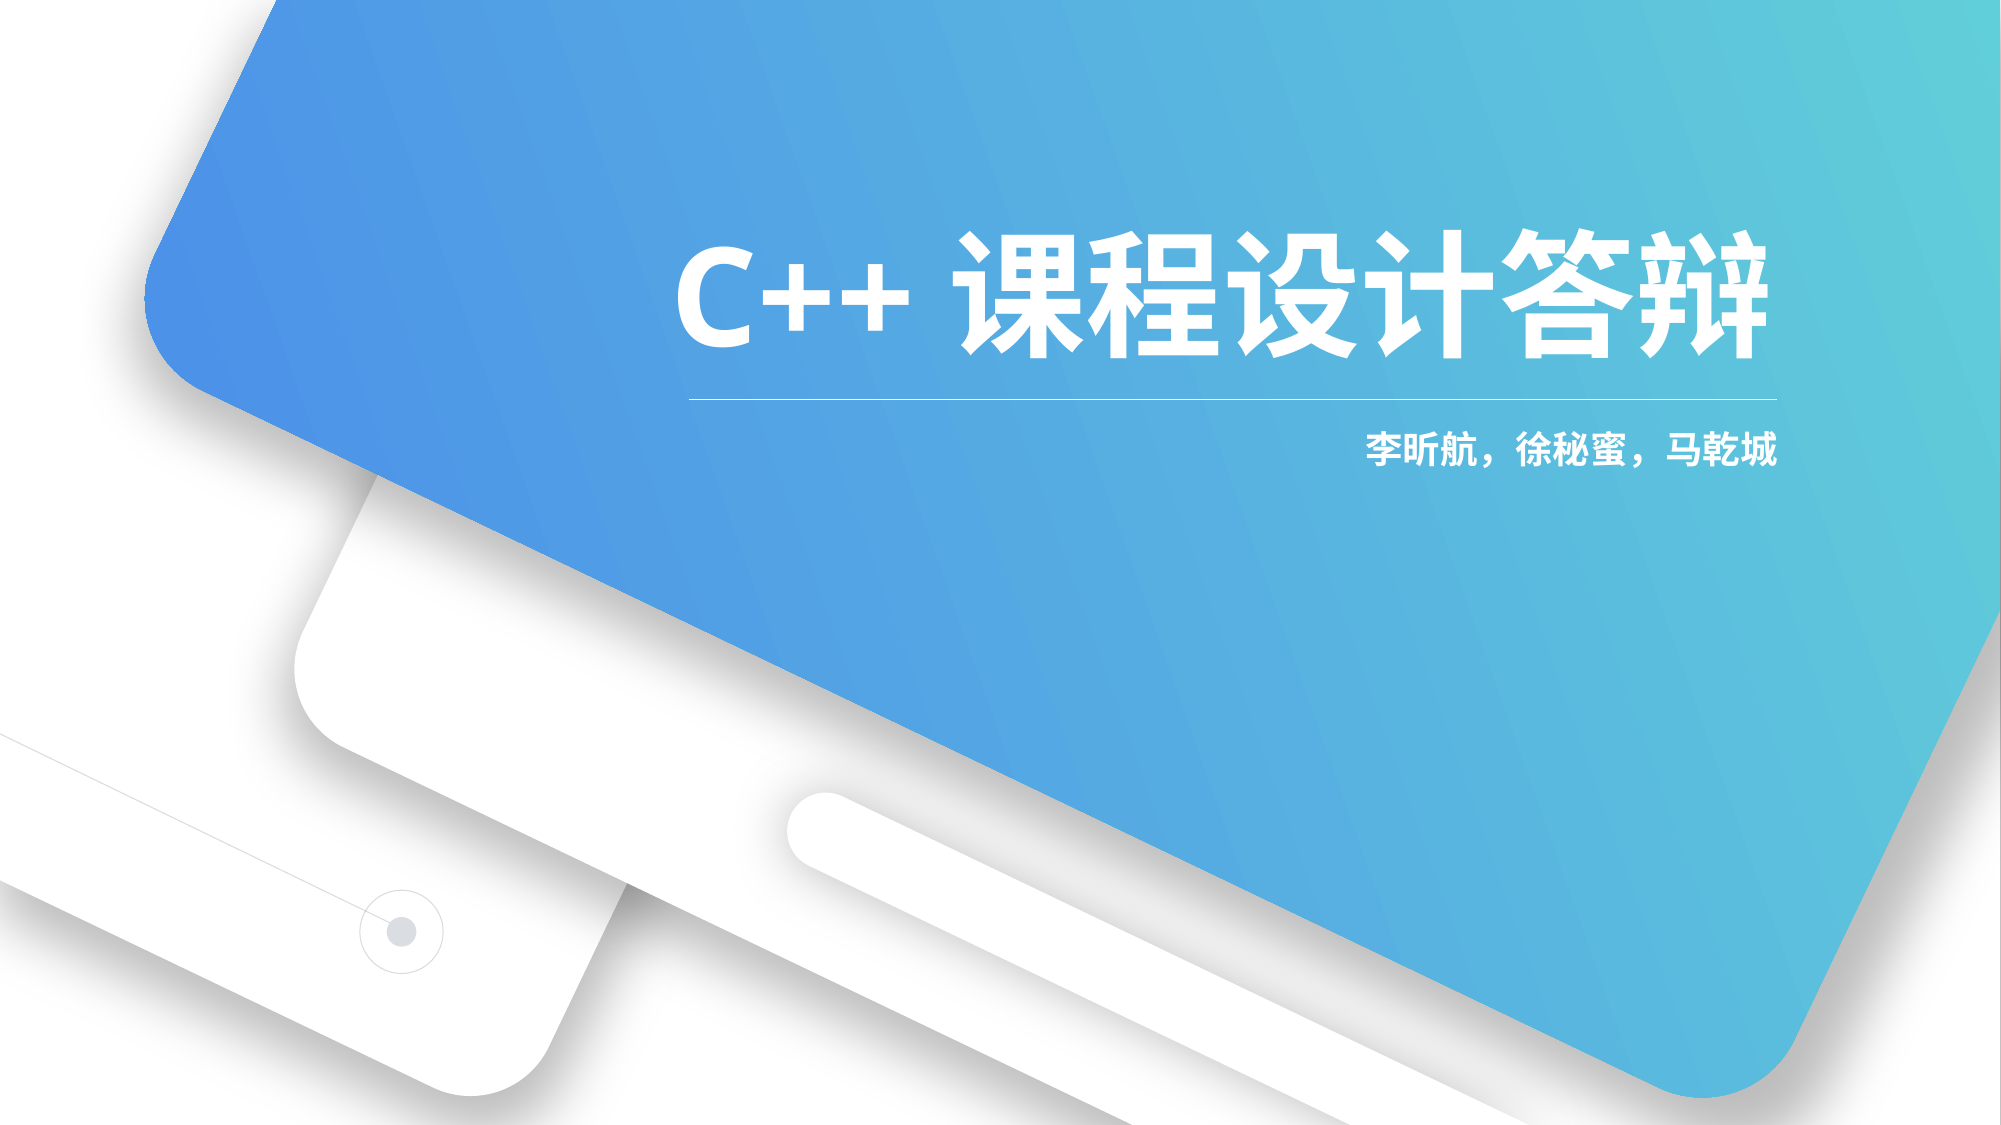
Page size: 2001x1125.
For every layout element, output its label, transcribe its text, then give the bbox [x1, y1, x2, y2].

list C++课程设计答辩 [304, 200, 1789, 854]
list 李昕航，徐秘蜜，马乾城 [1149, 418, 1793, 480]
